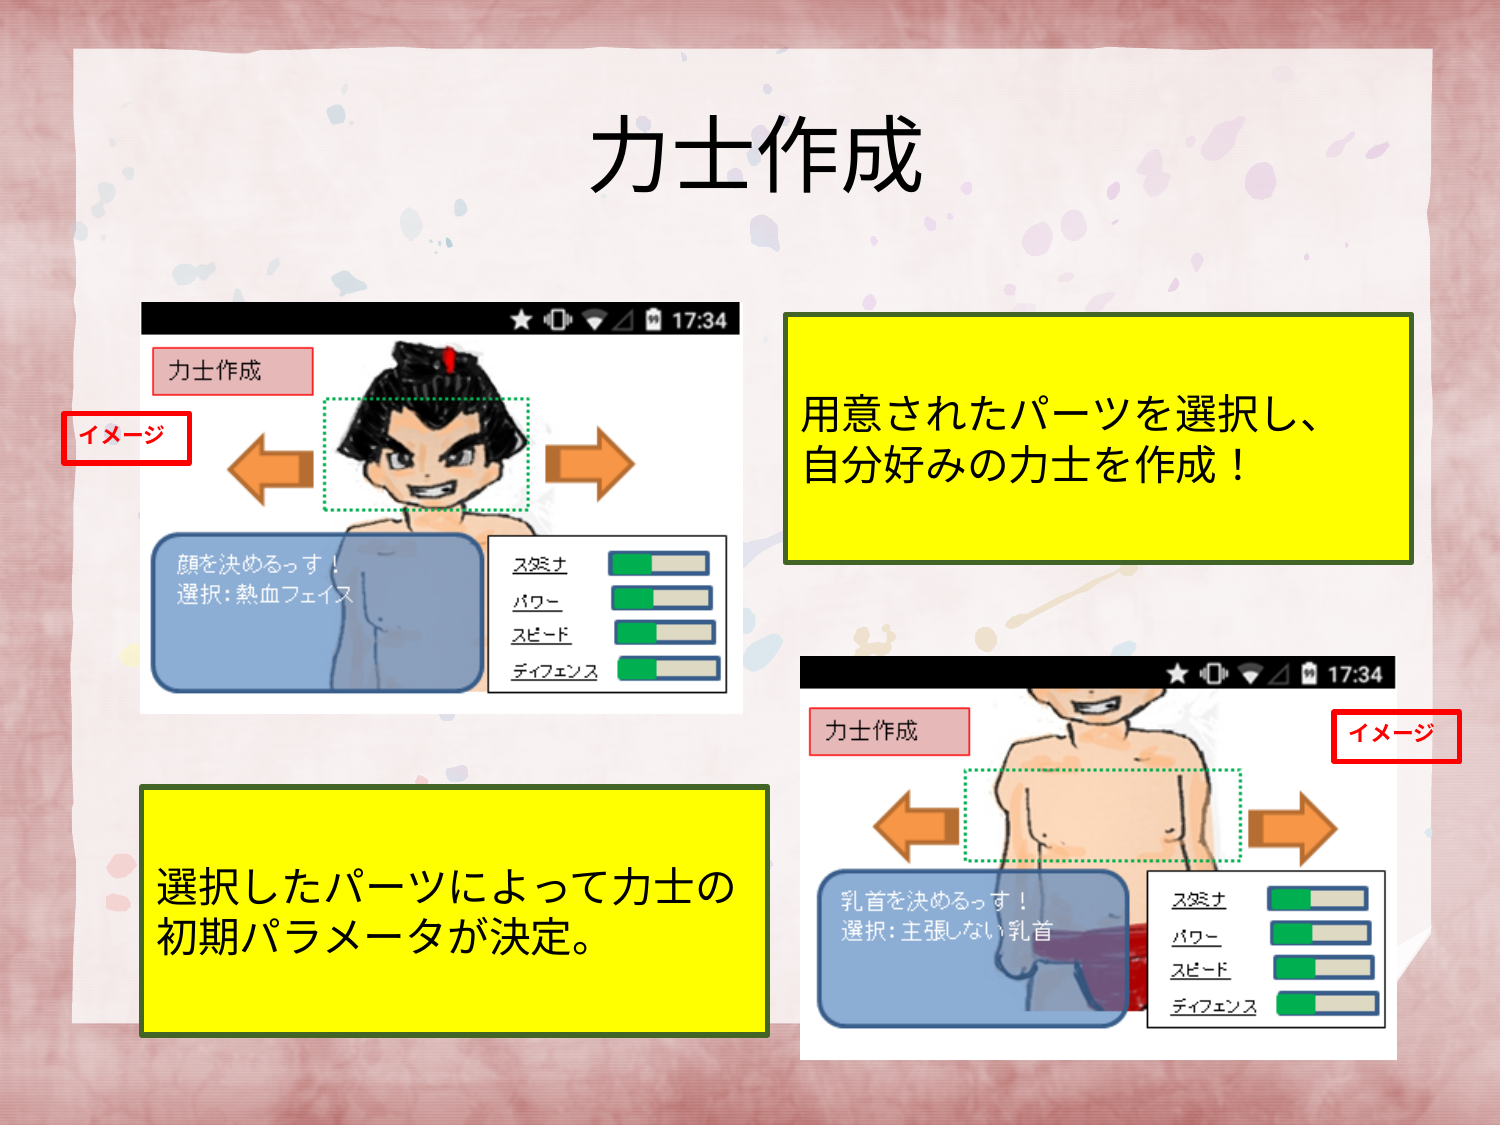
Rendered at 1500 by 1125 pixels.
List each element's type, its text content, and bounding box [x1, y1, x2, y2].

title 力士作成 [152, 93, 1360, 212]
text_box イメージ [1404, 709, 1462, 764]
text_box イメージ [61, 411, 134, 466]
picture [140, 302, 743, 714]
text_box 選択したパーツによって力士の 初期パラメータが決定。 [139, 784, 770, 1038]
picture [800, 656, 1398, 1061]
text_box 用意されたパーツを選択し、 自分好みの力士を作成！ [783, 312, 1414, 565]
